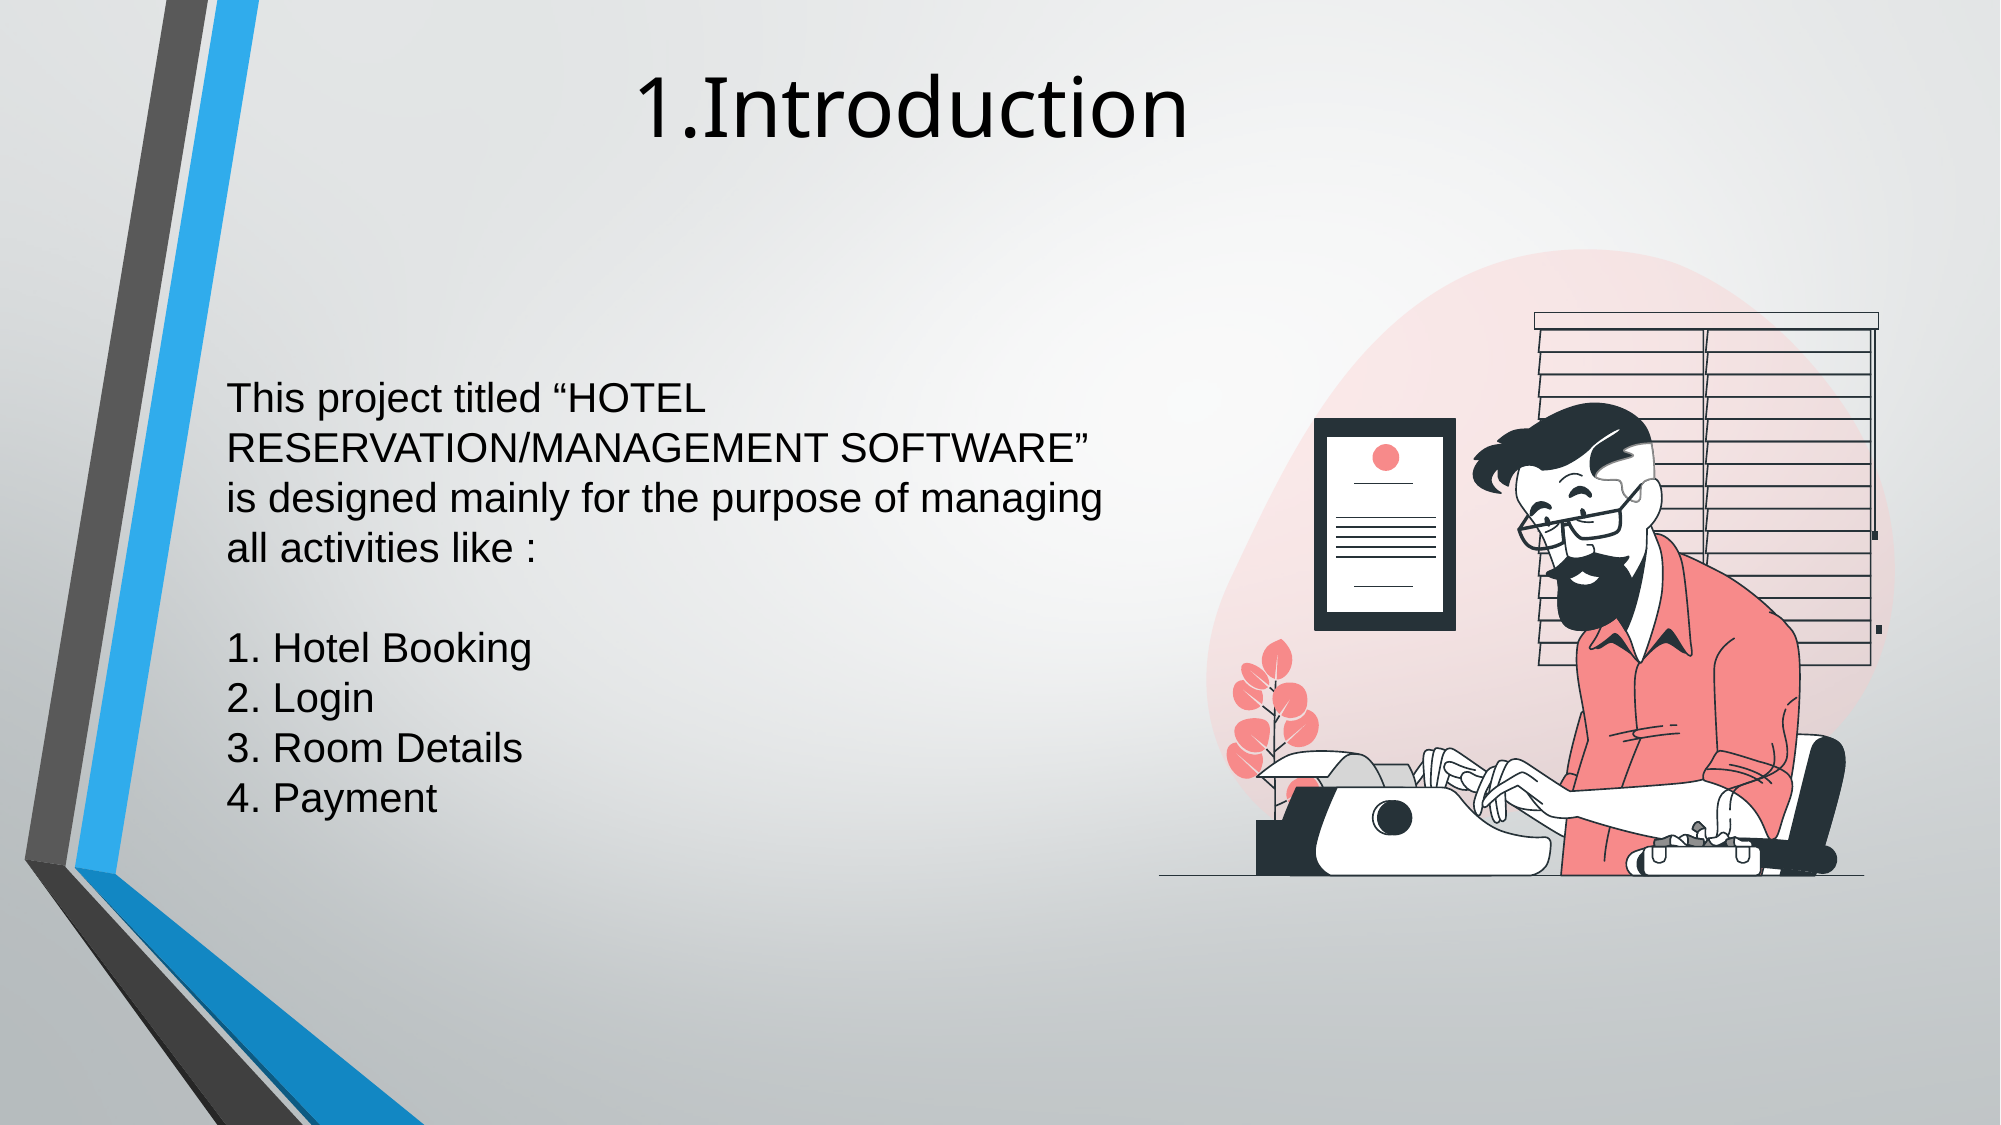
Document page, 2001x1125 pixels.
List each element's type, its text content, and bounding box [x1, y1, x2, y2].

text_box 1.Introduction [617, 47, 1618, 162]
text_box This project titled “HOTEL RESERVATION/MANAGEMENT SOFTWARE” is designed mainly for the purpose of managing all activities like : 1. Hotel Booking 2. Login 3. Room Details 4. Payment [211, 363, 1120, 873]
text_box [1159, 249, 1925, 876]
